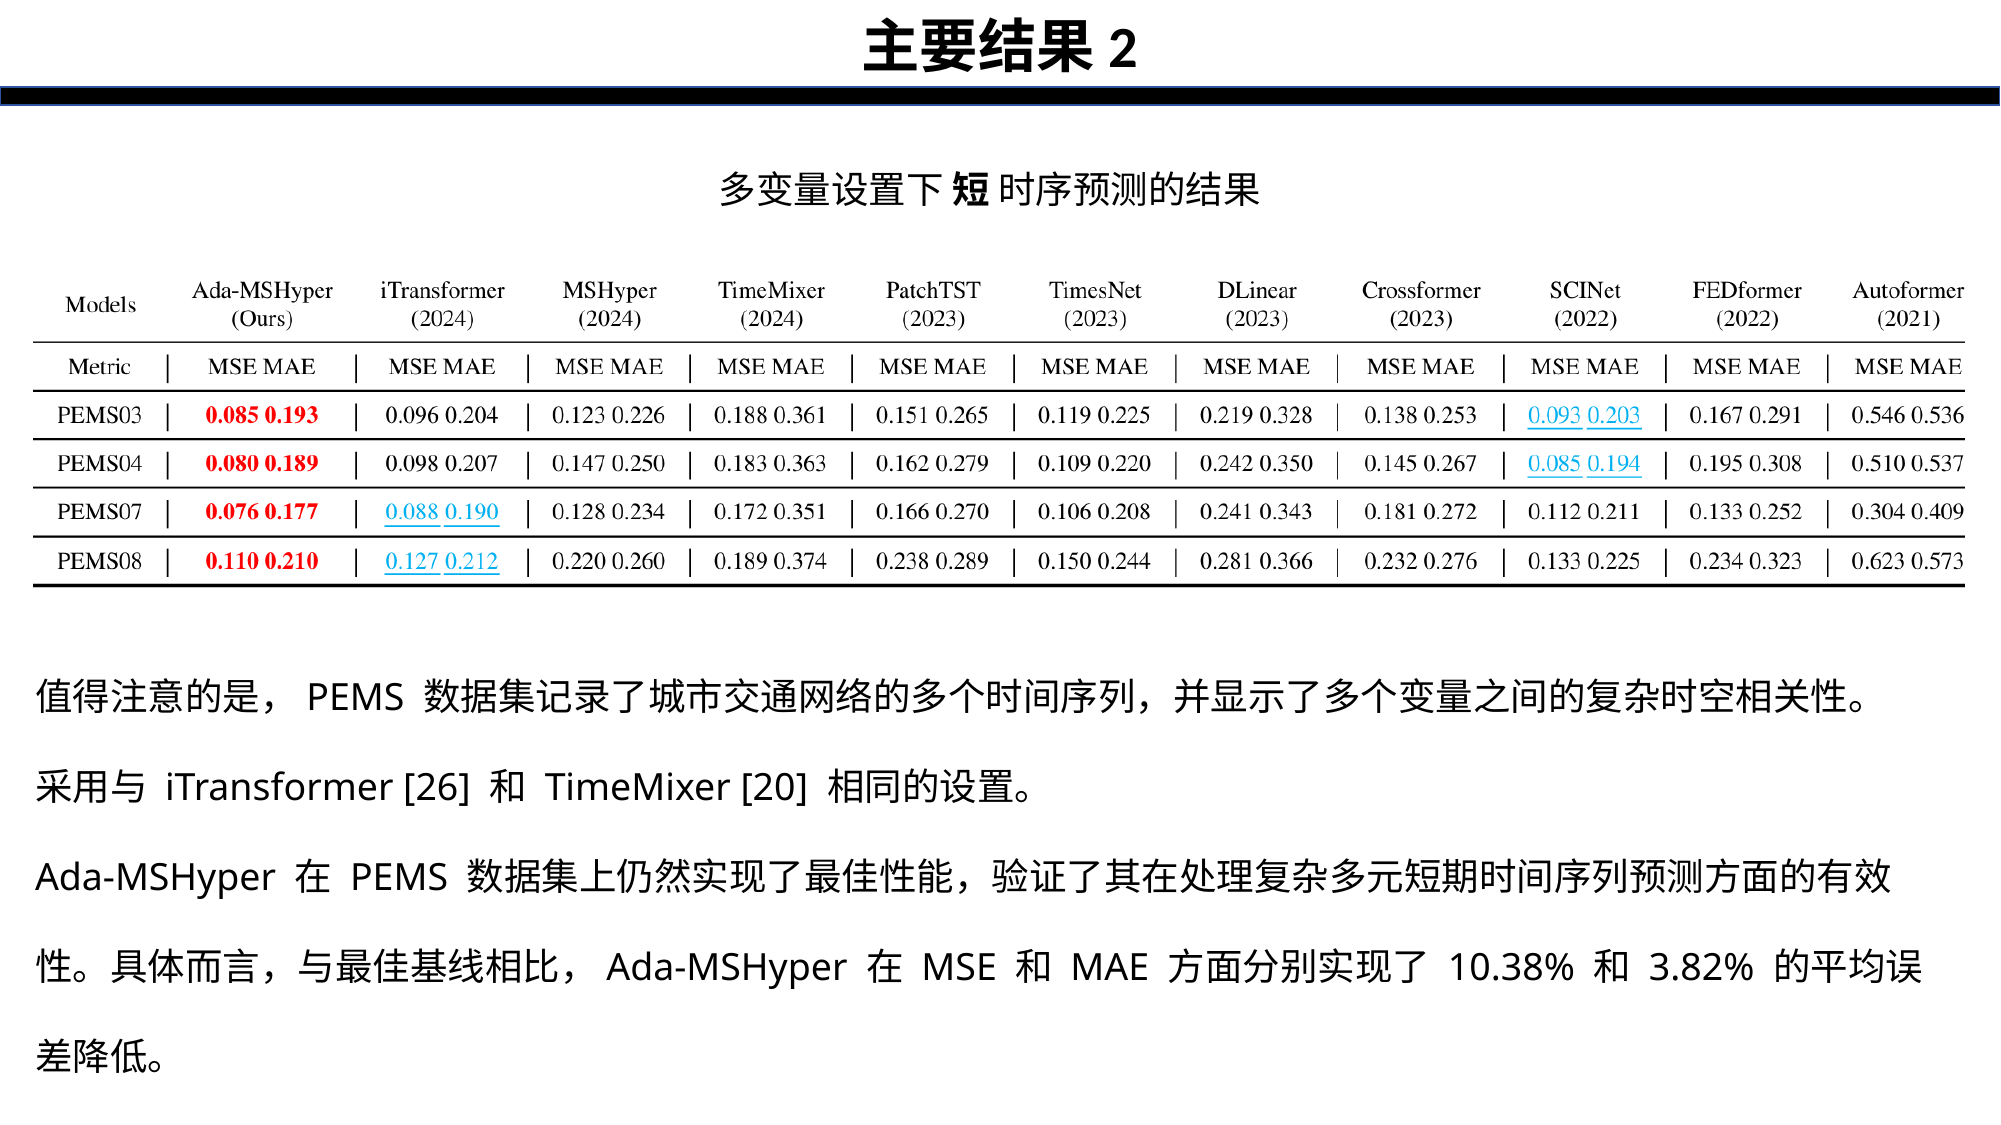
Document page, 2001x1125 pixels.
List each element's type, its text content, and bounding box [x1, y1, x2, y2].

text_box 多变量设置下 短 时序预测的结果 [489, 158, 1491, 219]
picture [29, 272, 1971, 590]
text_box 主要结果2 [0, 0, 2000, 88]
text_box [0, 88, 2000, 106]
text_box 值得注意的是，PEMS 数据集记录了城市交通网络的多个时间序列，并显示了多个变量之间的复杂时空相关性。 采用与 iTransformer [26] 和 TimeMixer [20] 相同的设置。 Ada-MSHyper 在 PEMS 数据集上仍然实现了最佳性能，验证了其在处理复杂多元短期时间序列预测方面的有效性。具体而言，与最佳基线相比，Ada-MSHyper 在 MSE 和 MAE 方面分别实现了 10.38% 和 3.82% 的平均误差降低。 [20, 621, 1943, 1086]
